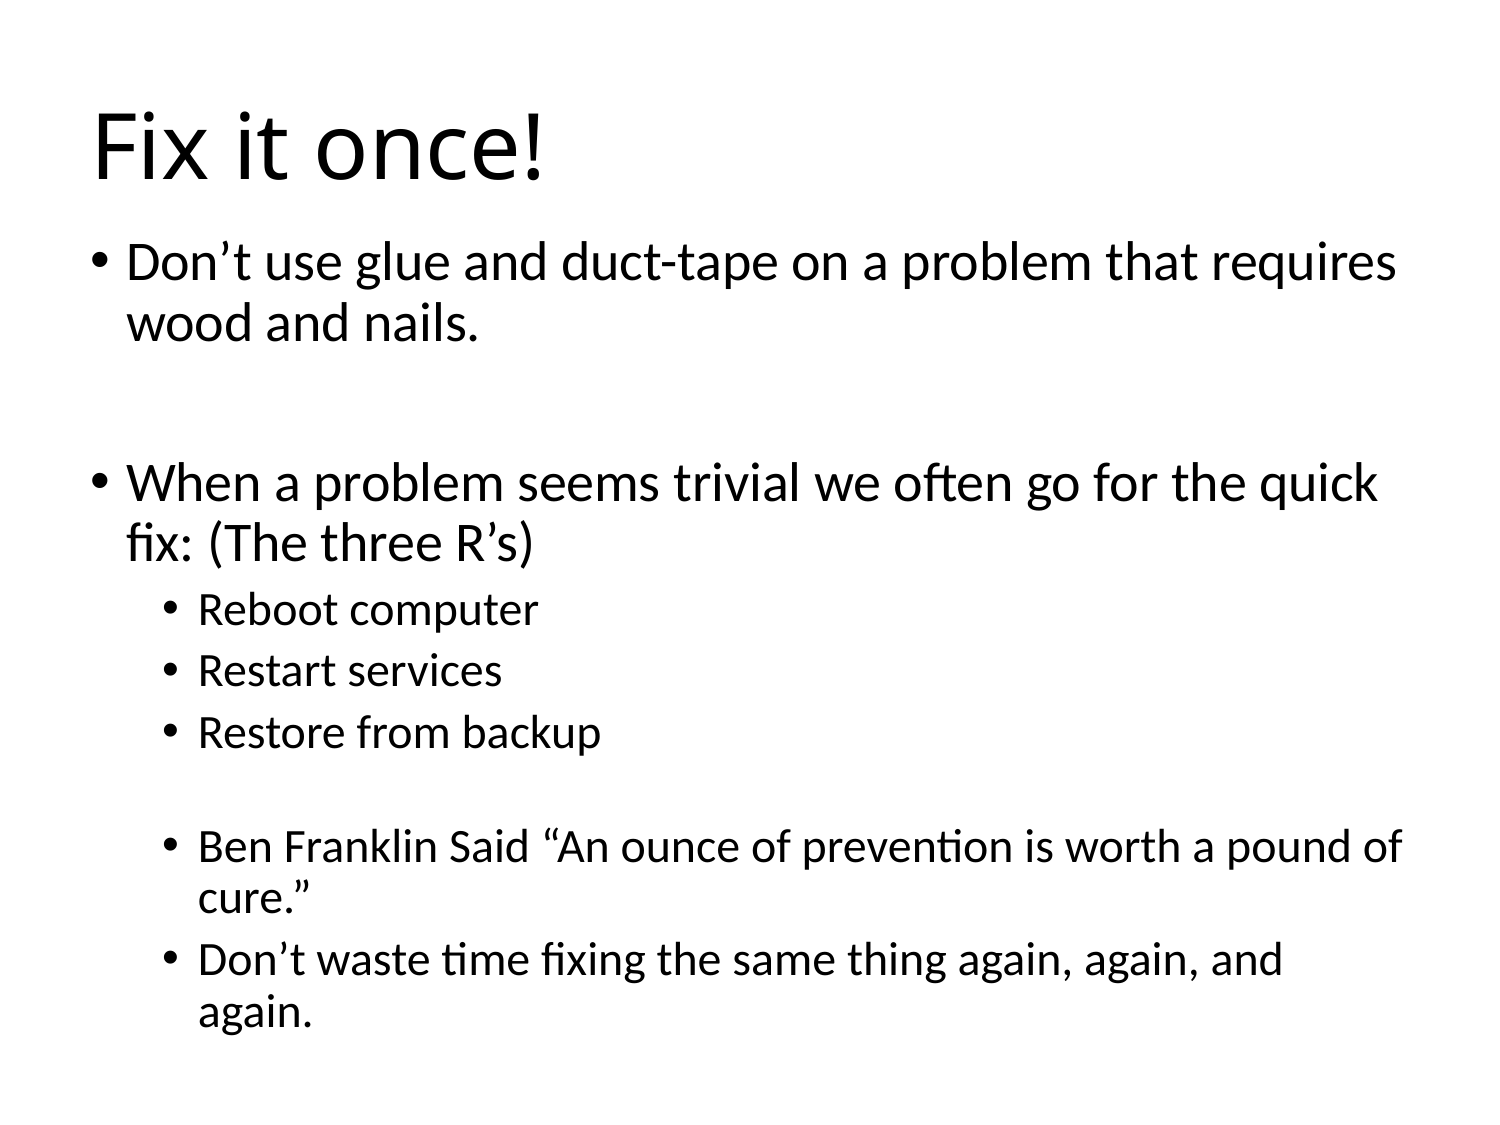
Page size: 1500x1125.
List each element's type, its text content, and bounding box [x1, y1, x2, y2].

title Fix it once! [75, 87, 1425, 213]
list Don’t use glue and duct-tape on a problem that requires wood and nails. When a problem seems trivial we often go for the quick fix: (The three R’s) Reboot computer Restart services Restore from backup Ben Franklin Said “An ounce of prevention is worth a pound of cure.” Don’t waste time fixing the same thing again, again, and again. [75, 224, 1425, 1050]
